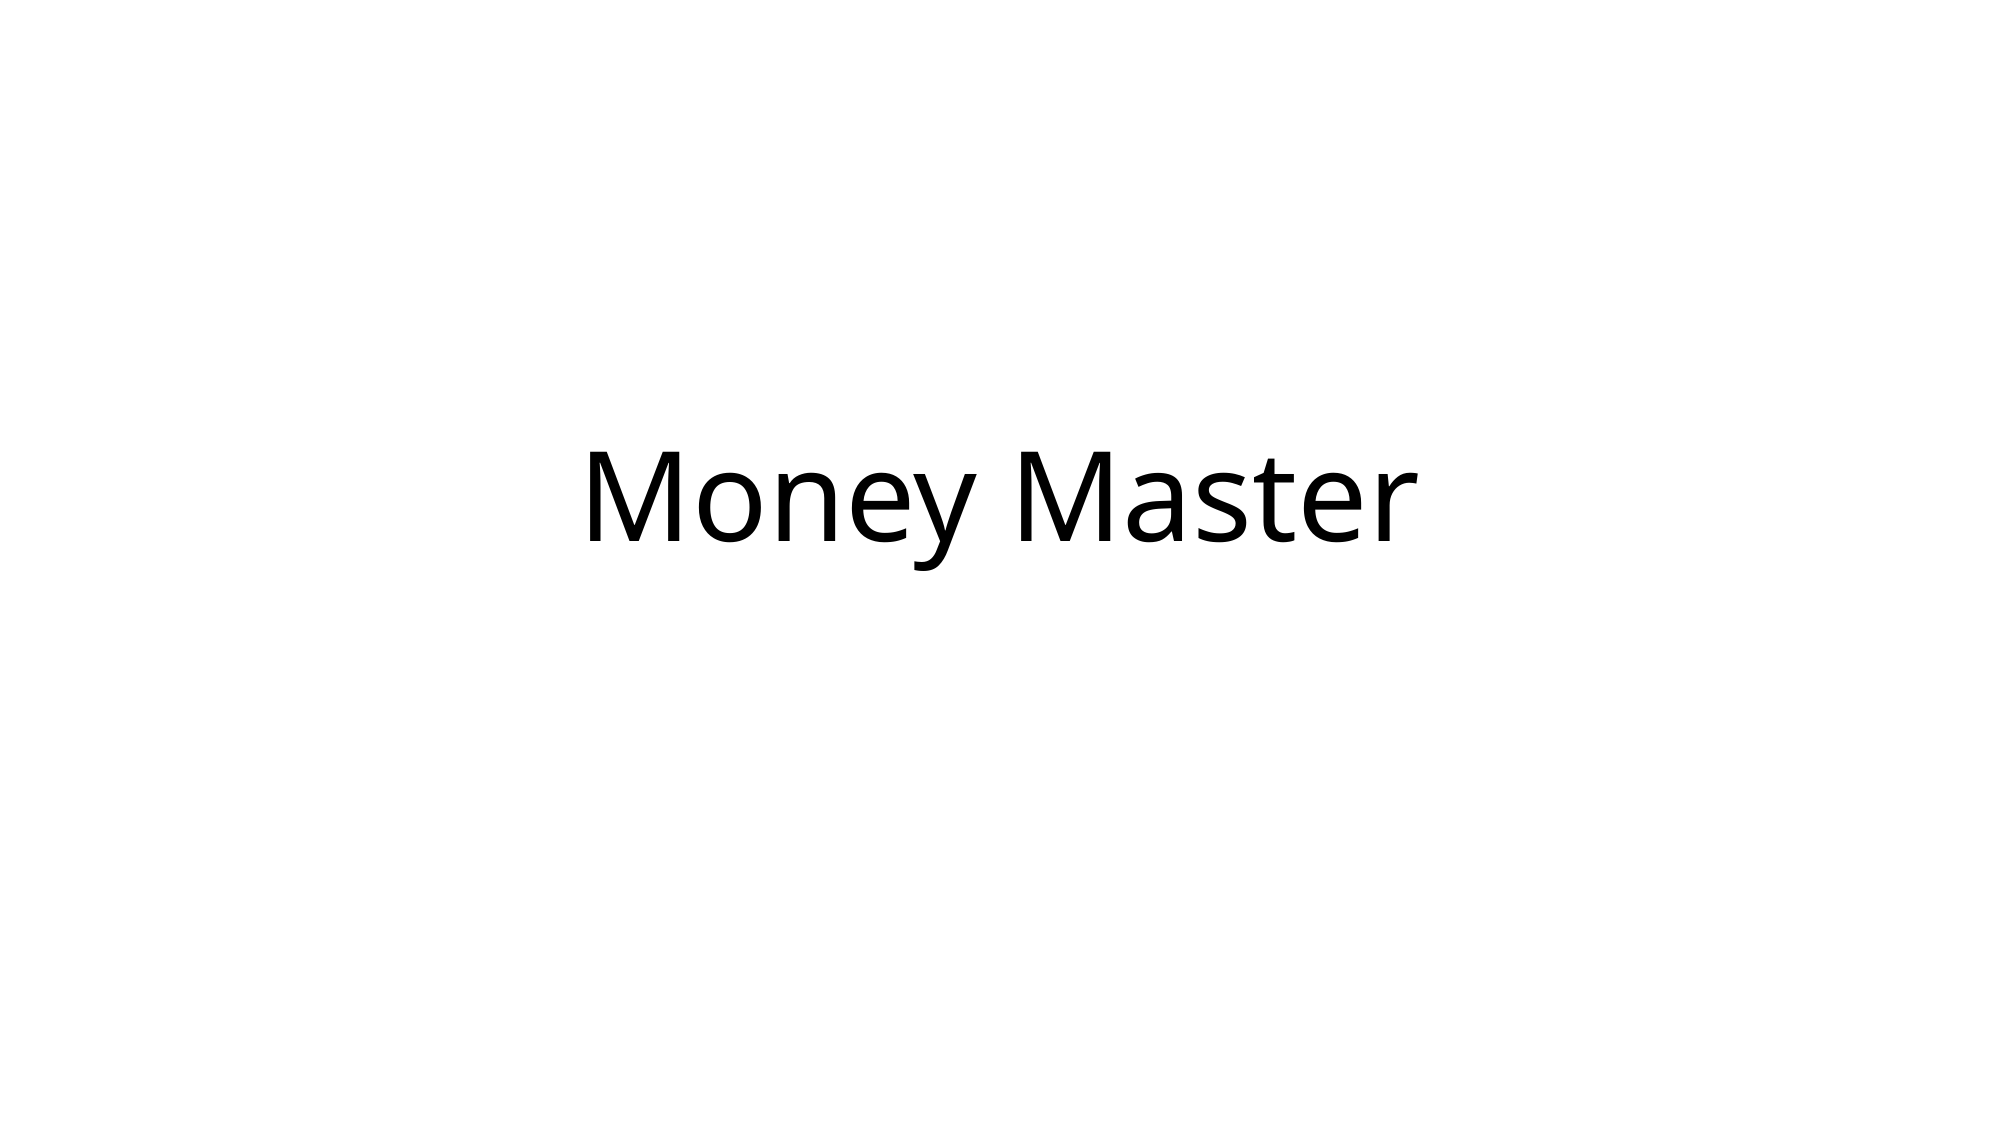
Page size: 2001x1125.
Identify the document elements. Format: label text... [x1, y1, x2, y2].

title Money Master [249, 184, 1750, 576]
